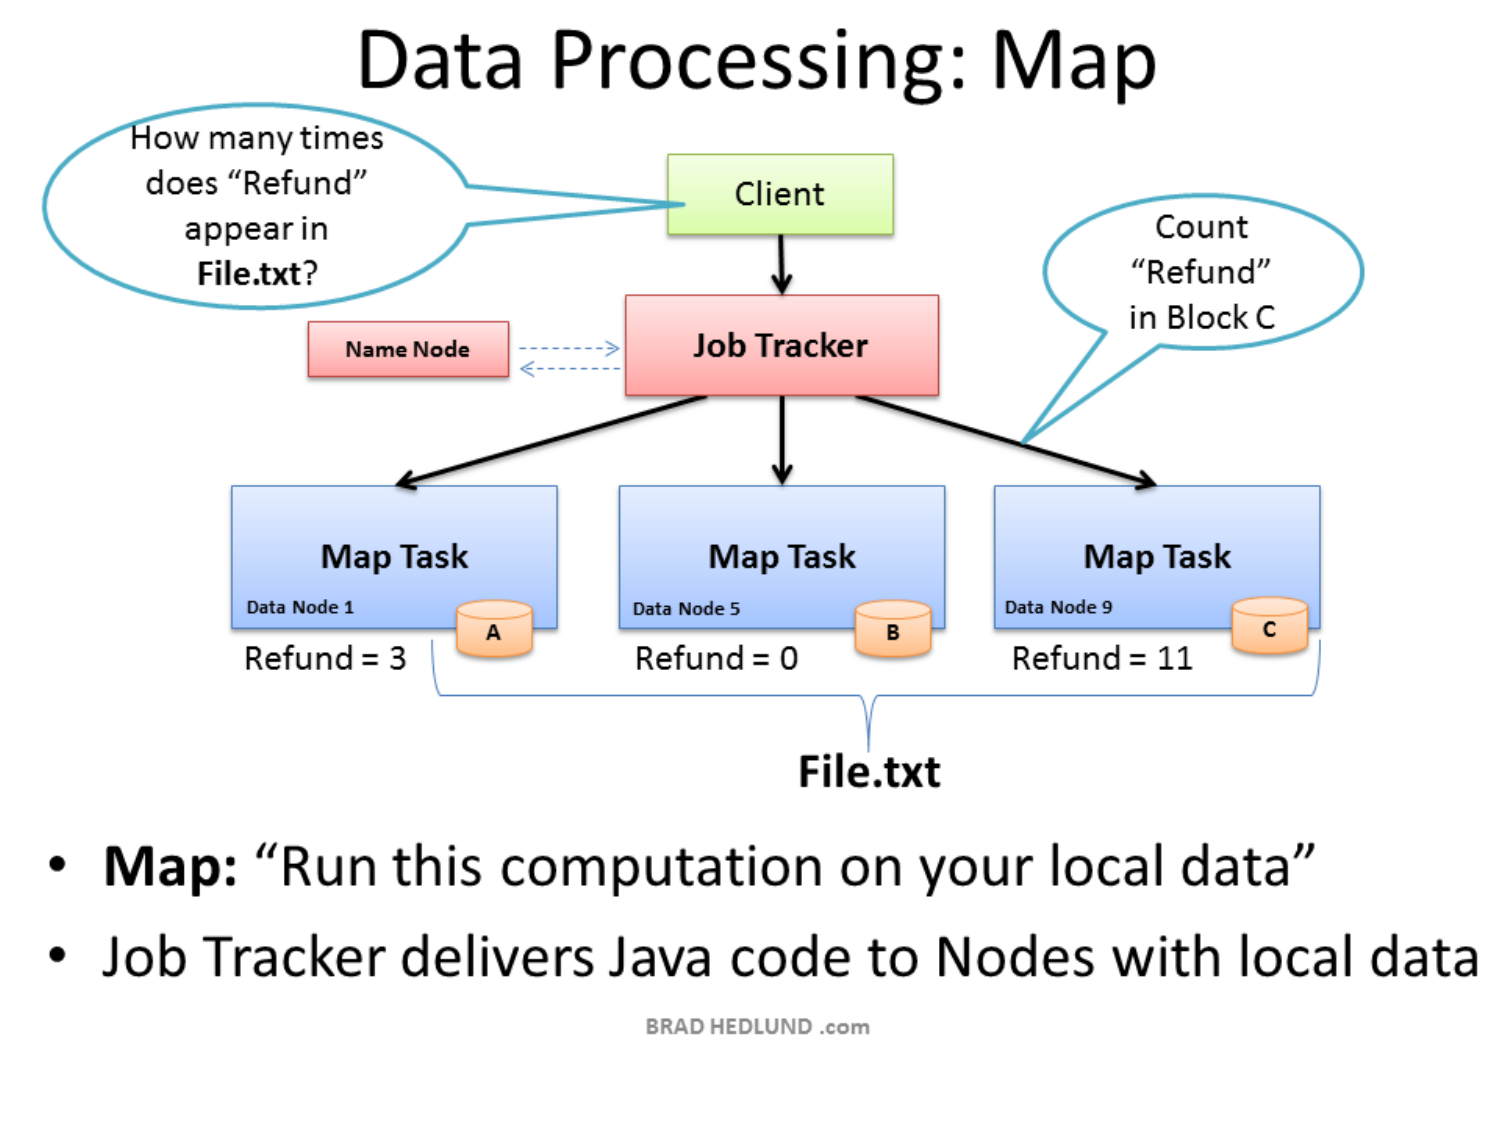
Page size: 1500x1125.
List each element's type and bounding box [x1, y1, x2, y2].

picture [25, 21, 1493, 1050]
